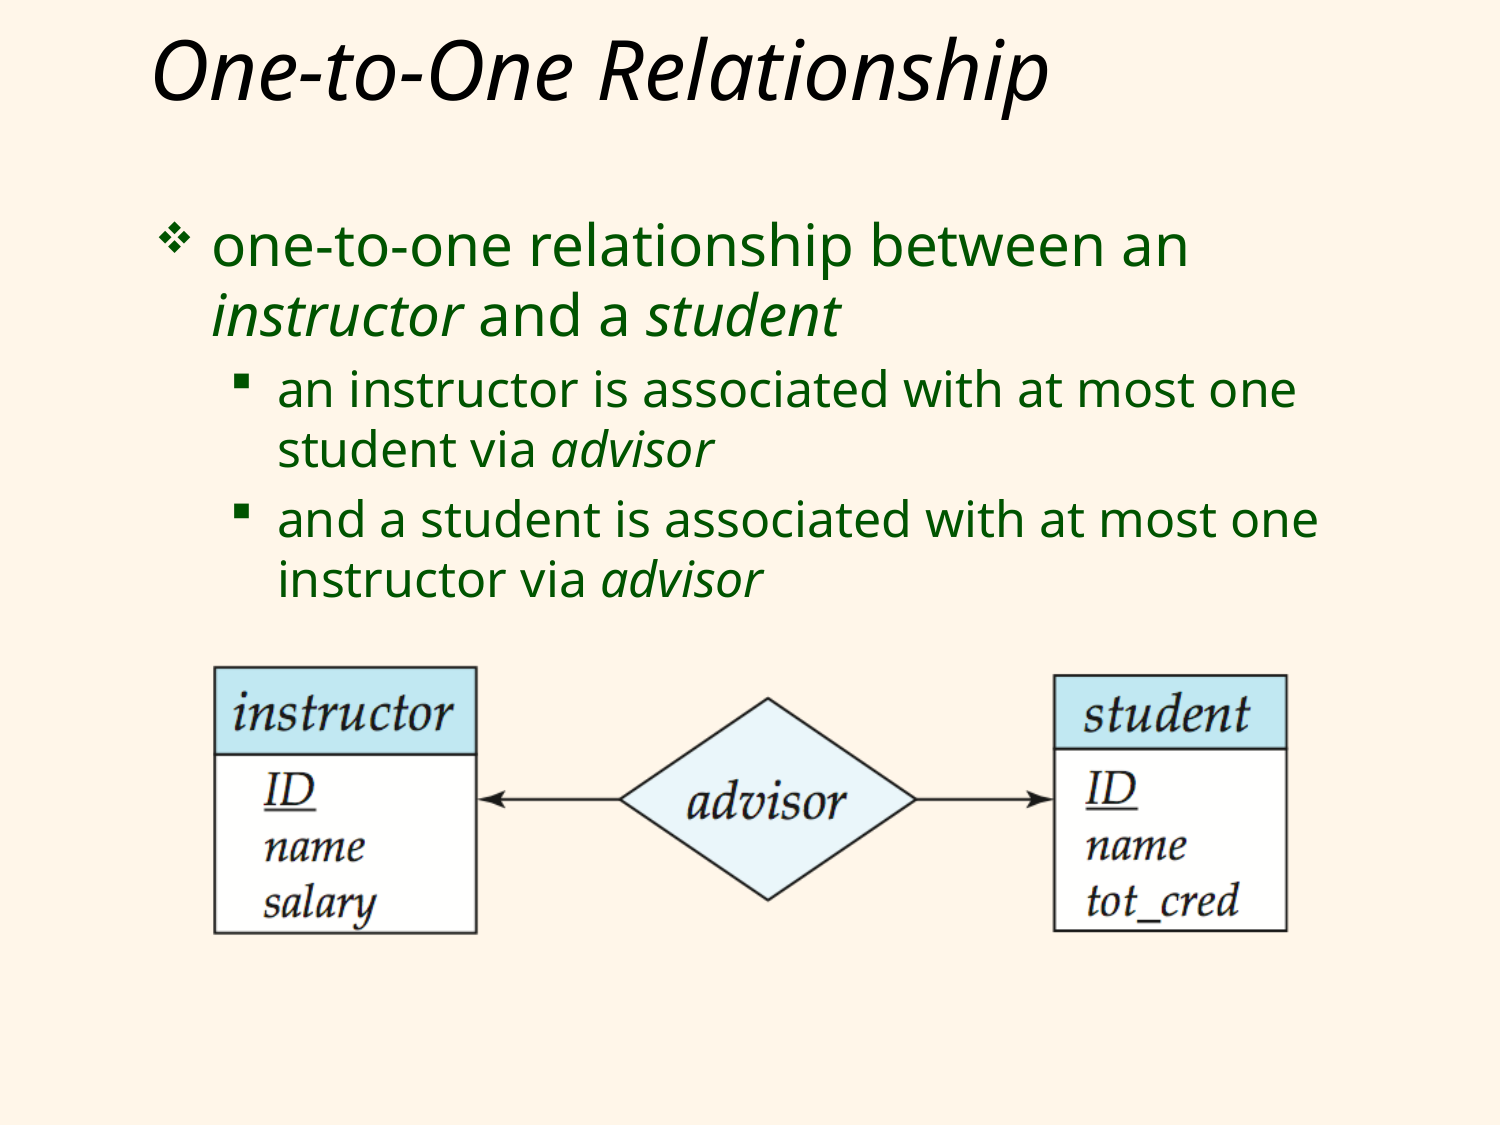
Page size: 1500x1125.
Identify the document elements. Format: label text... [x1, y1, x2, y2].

picture [212, 662, 1294, 947]
title One-to-One Relationship [134, 17, 1460, 118]
list one-to-one relationship between an instructor and a student an instructor is associated with at most one student via advisor and a student is associated with at most one instructor via advisor [140, 200, 1351, 495]
